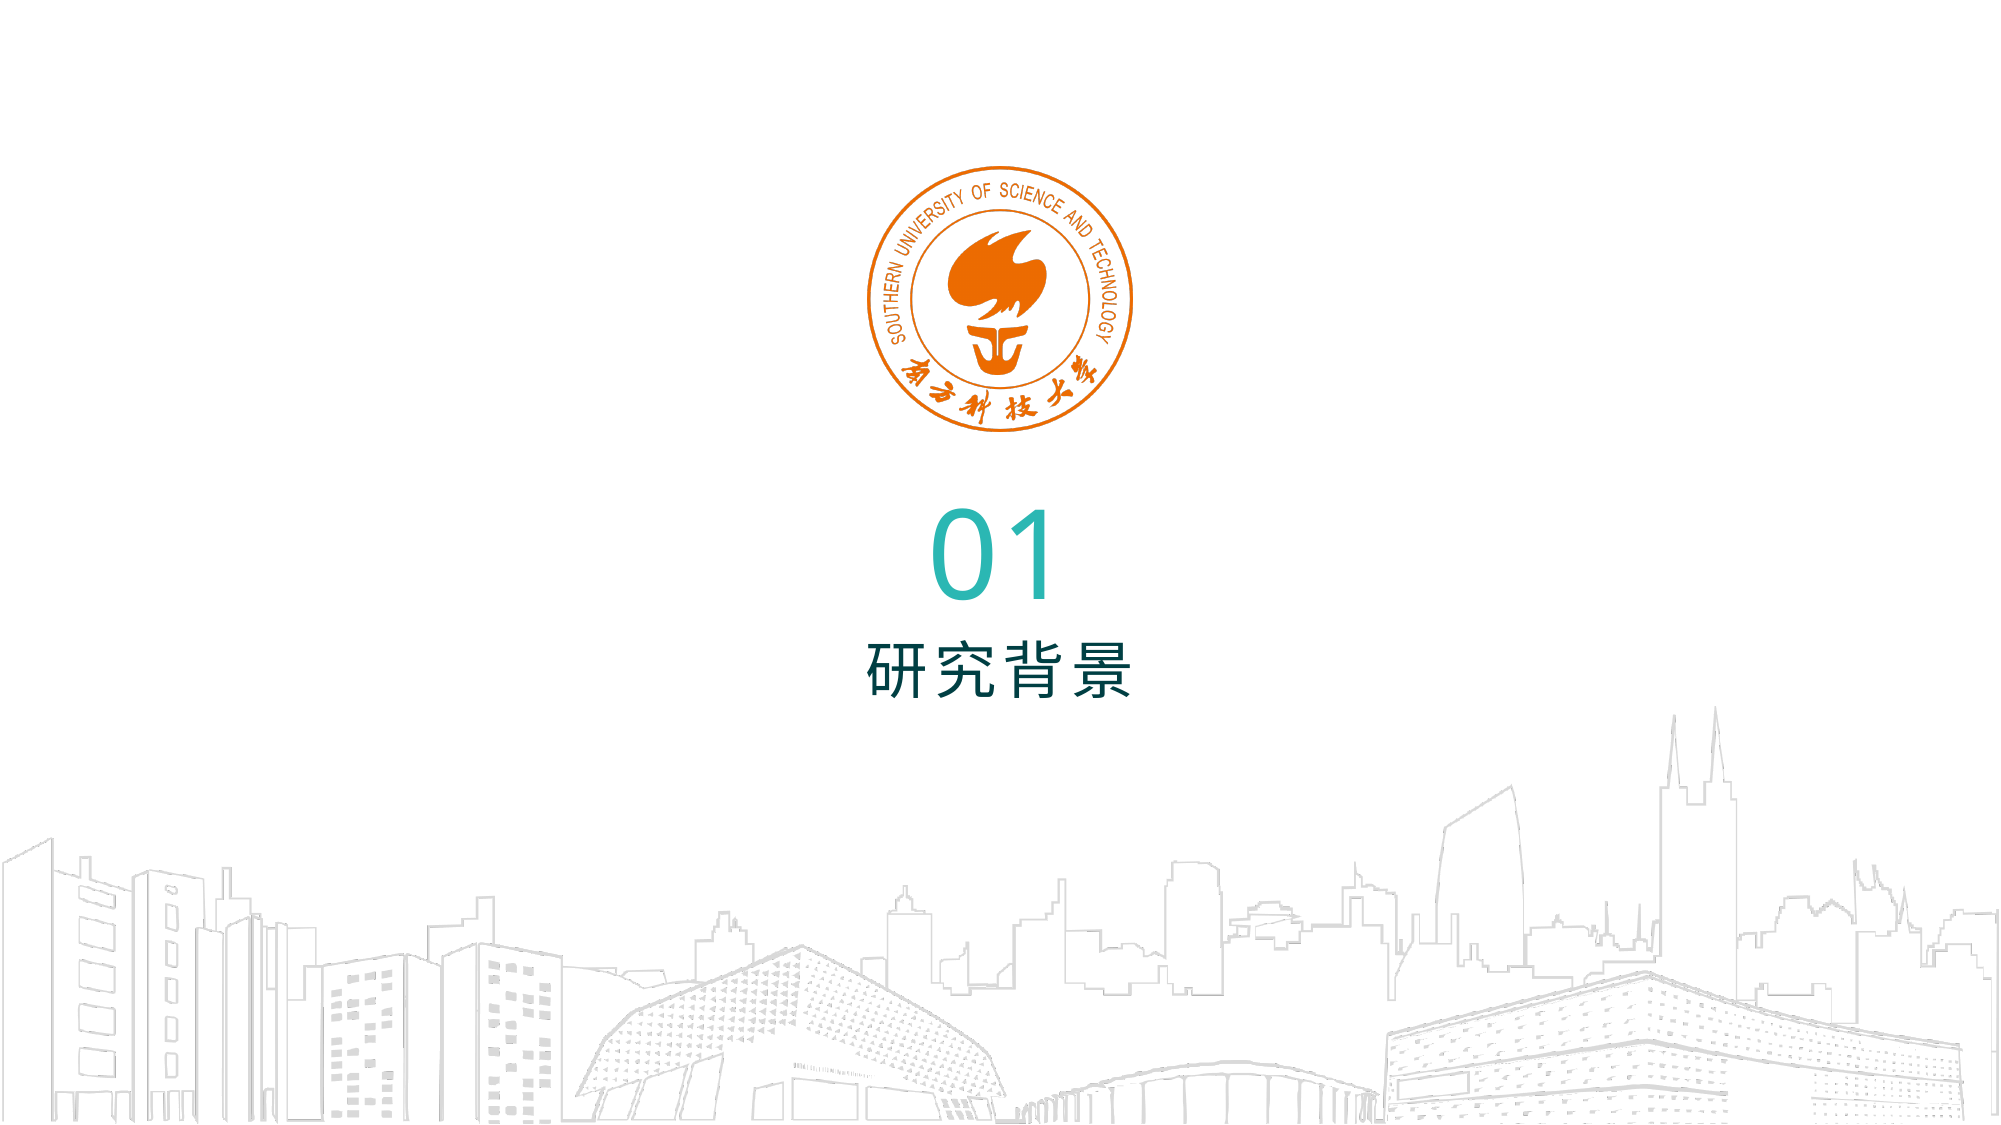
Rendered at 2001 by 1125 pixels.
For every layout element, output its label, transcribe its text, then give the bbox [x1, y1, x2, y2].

picture [0, 706, 2000, 1124]
picture [867, 166, 1133, 432]
text_box 01 研究背景 [850, 467, 1150, 714]
